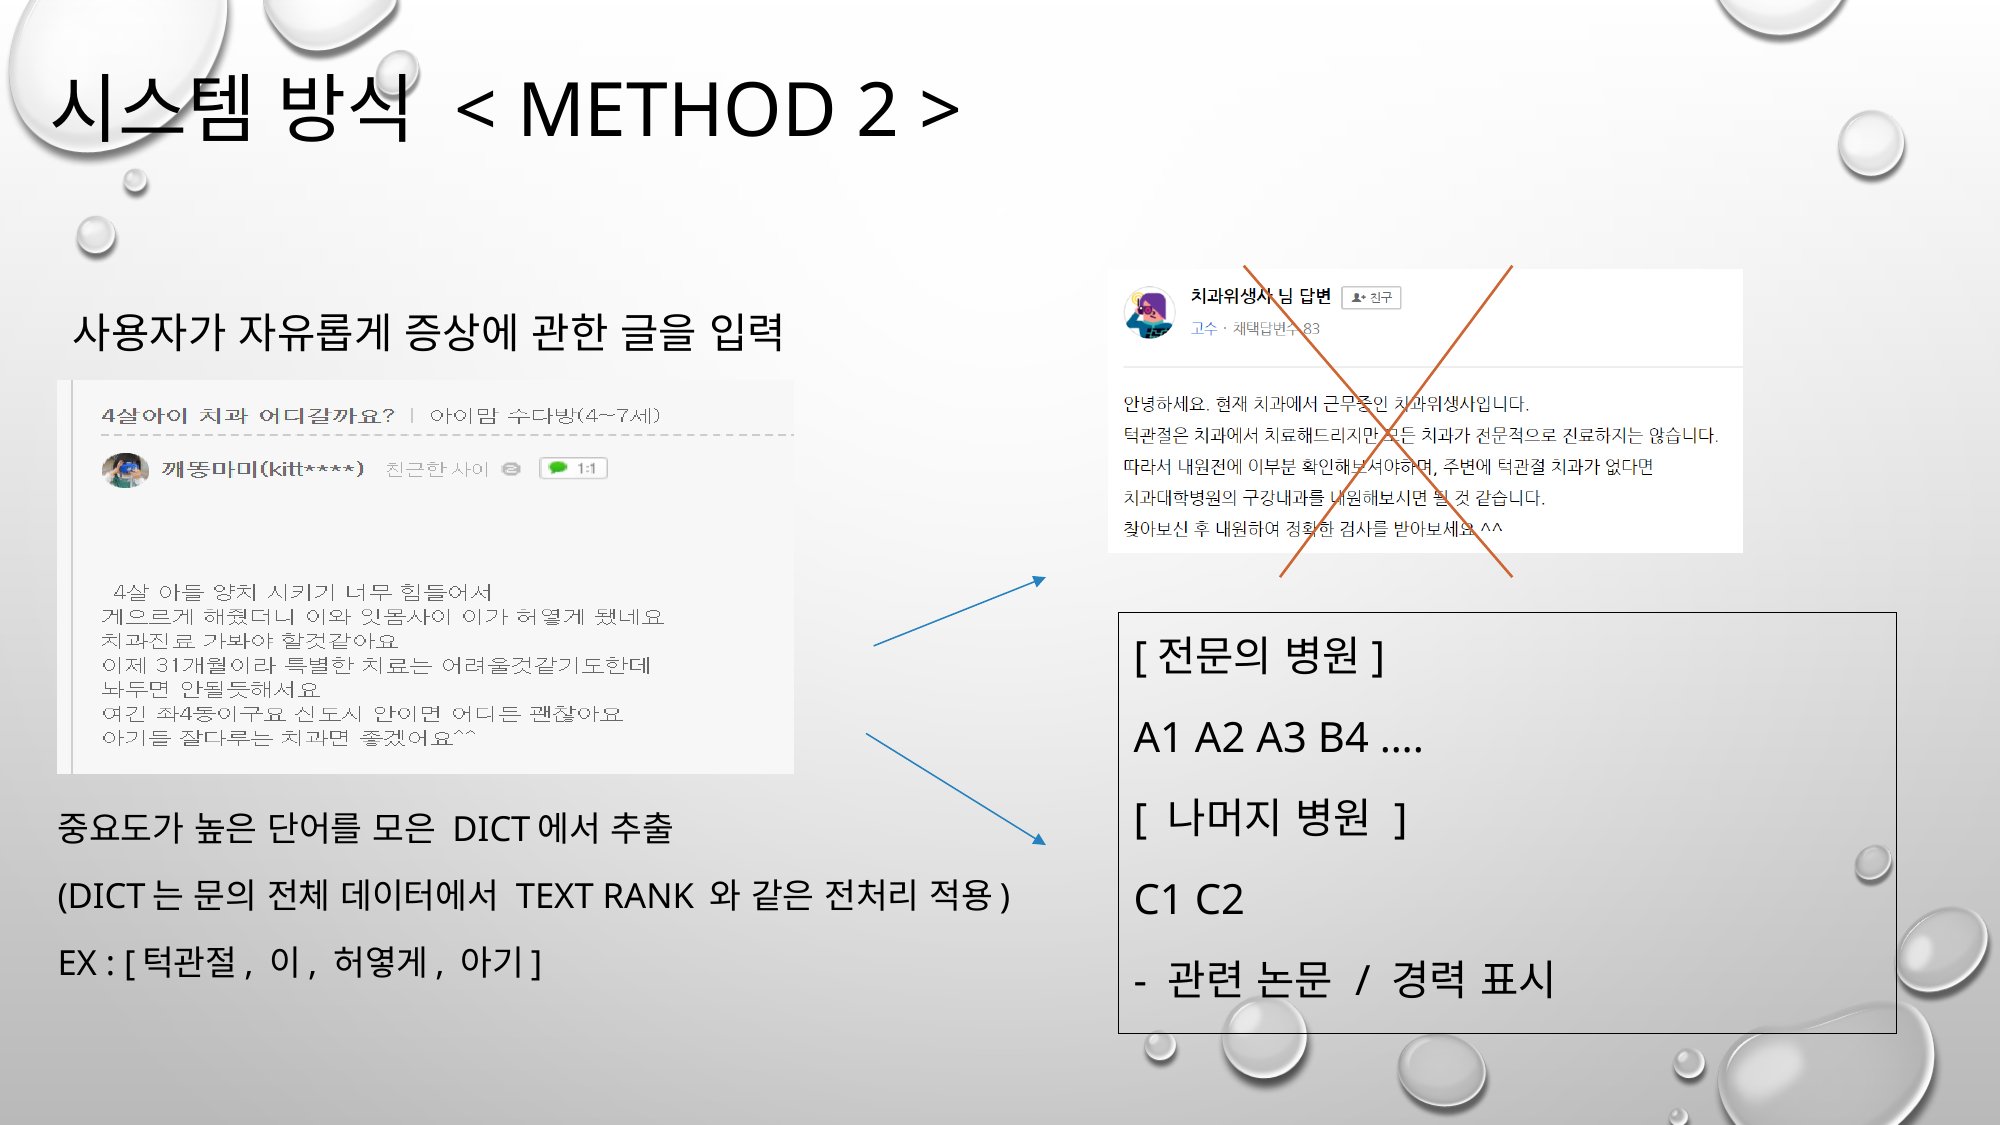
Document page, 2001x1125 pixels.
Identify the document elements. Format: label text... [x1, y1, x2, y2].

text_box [1279, 265, 1513, 578]
list [전문의 병원] A1 A2 A3 B4 …. [ 나머지 병원 ] C1 C2 - 관련 논문 / 경력 표시 [1118, 612, 1897, 1034]
text_box 사용자가 자유롭게 증상에 관한 글을 입력 [57, 289, 817, 402]
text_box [1243, 265, 1278, 578]
text_box 중요도가 높은 단어를 모은 dict에서 추출 (dict는 문의 전체 데이터에서 text rank 와 같은 전처리 적용) Ex : [턱관절, 이, 허옇게, 아기] [42, 791, 1046, 1027]
title 시스템 방식 < MeThod 2 > [34, 28, 1755, 197]
picture [0, 0, 2000, 1125]
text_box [873, 576, 1047, 647]
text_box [865, 733, 1047, 846]
